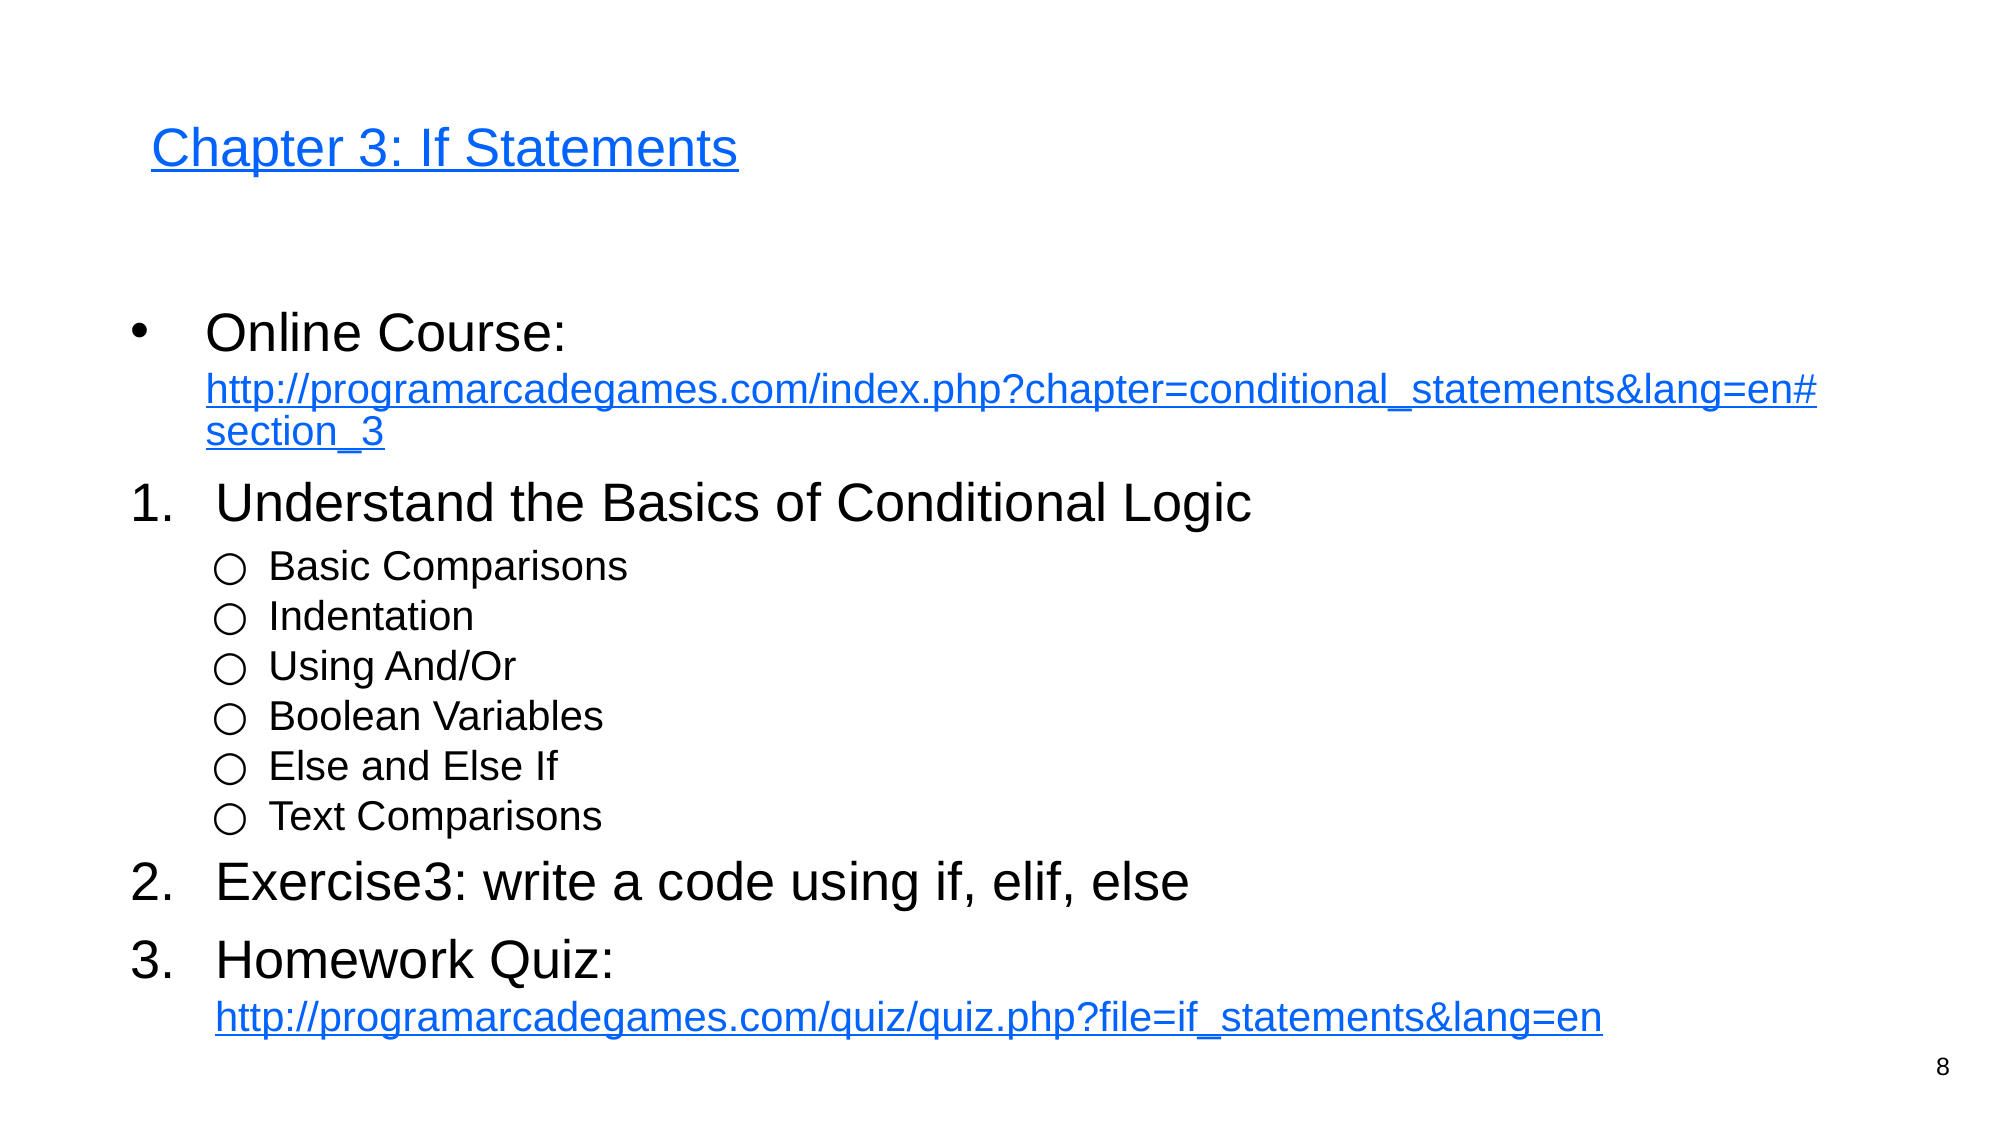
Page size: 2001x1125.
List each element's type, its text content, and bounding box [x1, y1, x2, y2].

slide_number 8 [1550, 1047, 1950, 1084]
list Online Course: http://programarcadegames.com/index.php?chapter=conditional_statements&lang=en#section_3 Understand the Basics of Conditional Logic Basic Comparisons Indentation Using And/Or Boolean Variables Else and Else If Text Comparisons Exercise3: write a code using if, elif, else Homework Quiz: http://programarcadegames.com/quiz/quiz.php?file=if_statements&lang=en [90, 282, 1843, 1085]
title Chapter 3: If Statements [50, 52, 1950, 250]
